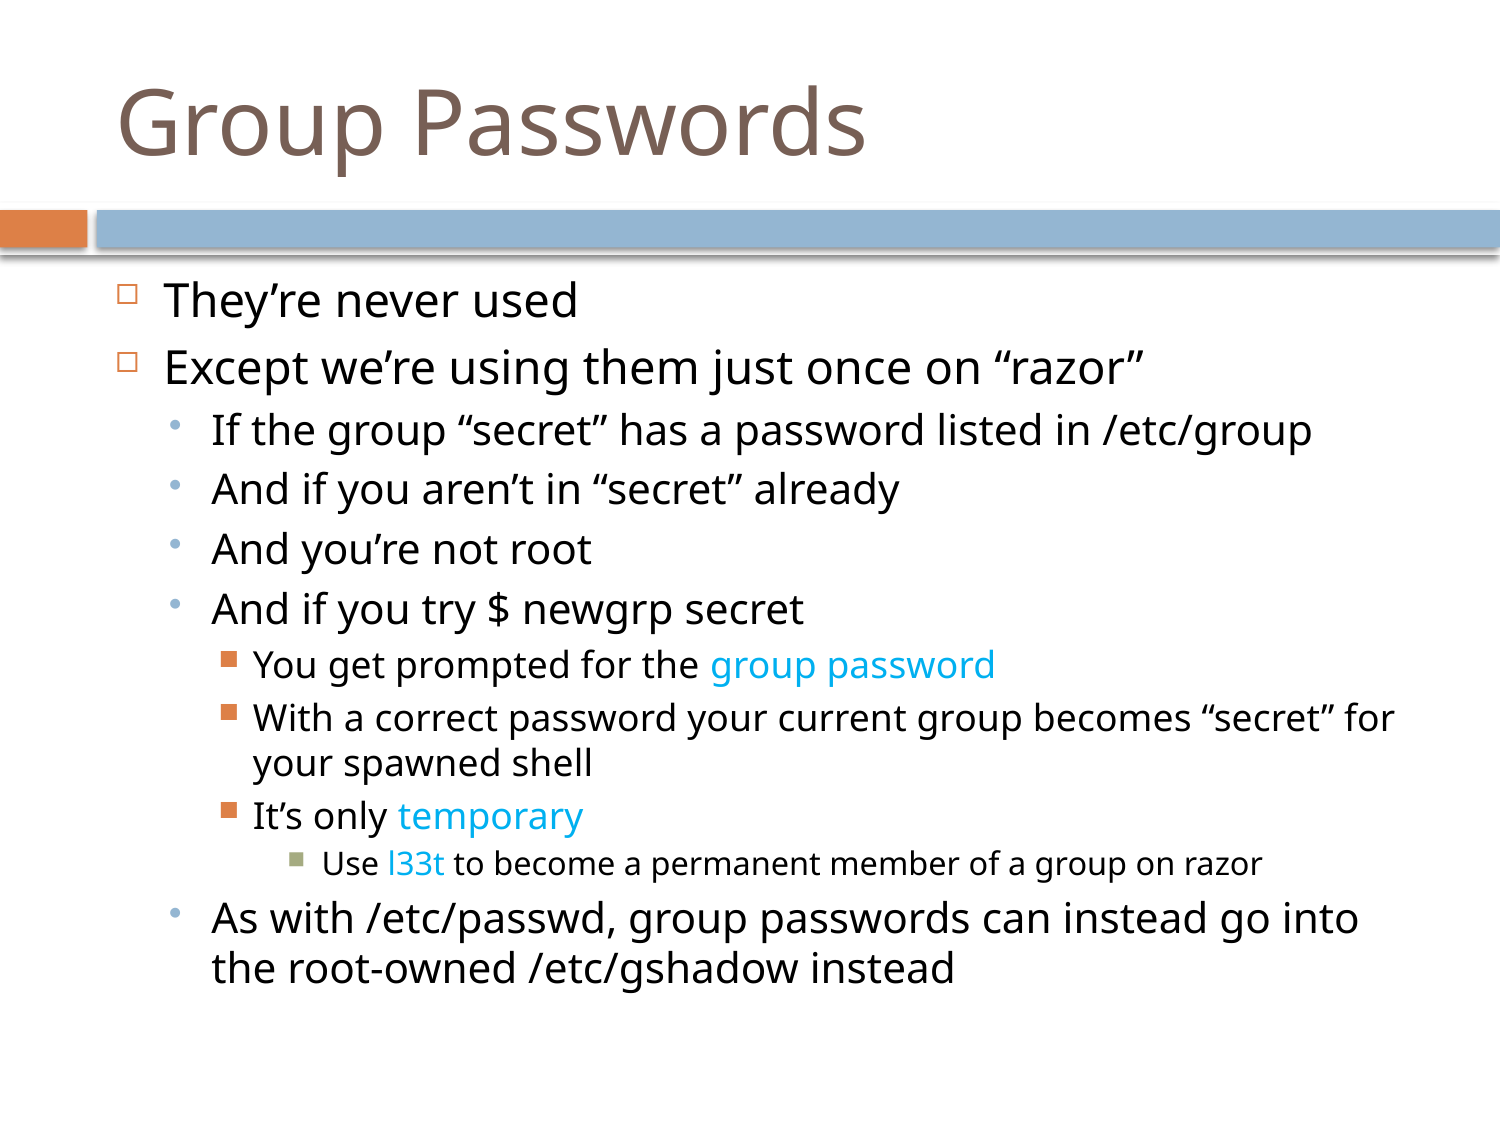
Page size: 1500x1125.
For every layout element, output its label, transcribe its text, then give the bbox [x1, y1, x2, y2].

list They’re never used Except we’re using them just once on “razor” If the group “secret” has a password listed in /etc/group And if you aren’t in “secret” already And you’re not root And if you try $ newgrp secret You get prompted for the group password With a correct password your current group becomes “secret” for your spawned shell It’s only temporary Use l33t to become a permanent member of a group on razor As with /etc/passwd, group passwords can instead go into the root-owned /etc/gshadow instead [100, 262, 1438, 1000]
title Group Passwords [100, 37, 1438, 200]
